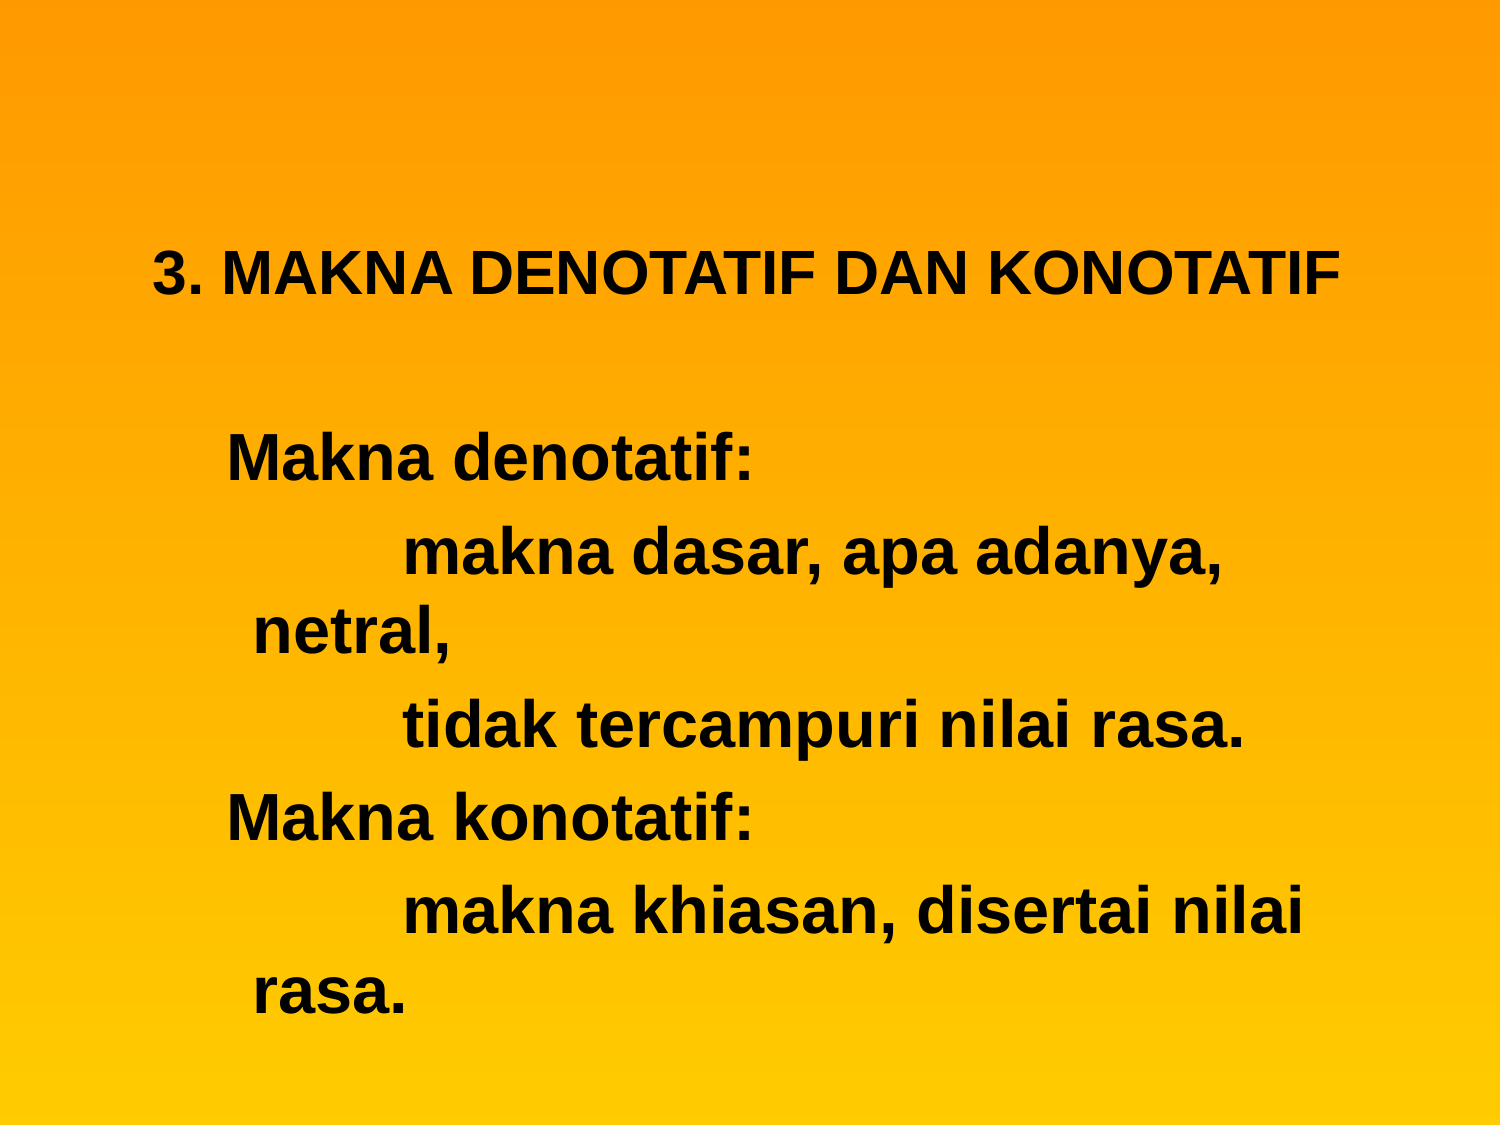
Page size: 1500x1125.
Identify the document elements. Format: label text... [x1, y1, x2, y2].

list 3. MAKNA DENOTATIF DAN KONOTATIF Makna denotatif: makna dasar, apa adanya, netral, tidak tercampuri nilai rasa. Makna konotatif: makna khiasan, disertai nilai rasa. [137, 224, 1413, 968]
